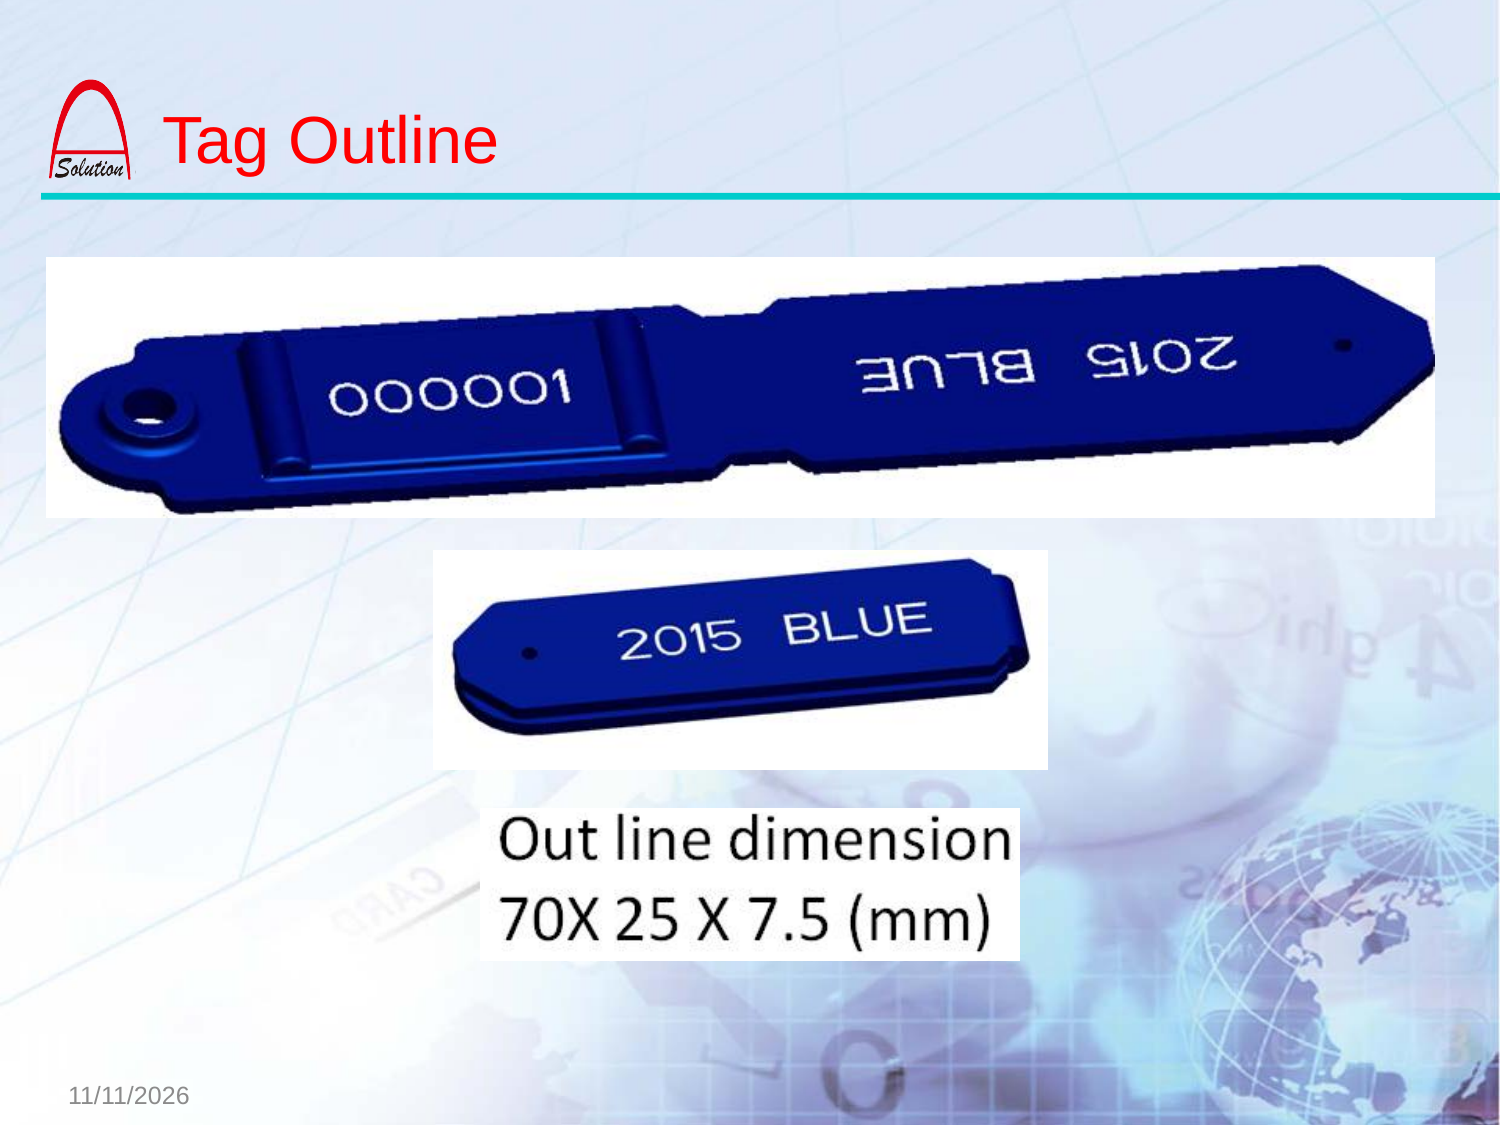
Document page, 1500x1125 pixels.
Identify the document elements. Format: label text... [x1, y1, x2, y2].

title Tag Outline [147, 78, 1425, 197]
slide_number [53, 1065, 404, 1125]
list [433, 550, 1048, 770]
picture [0, 0, 1500, 1125]
